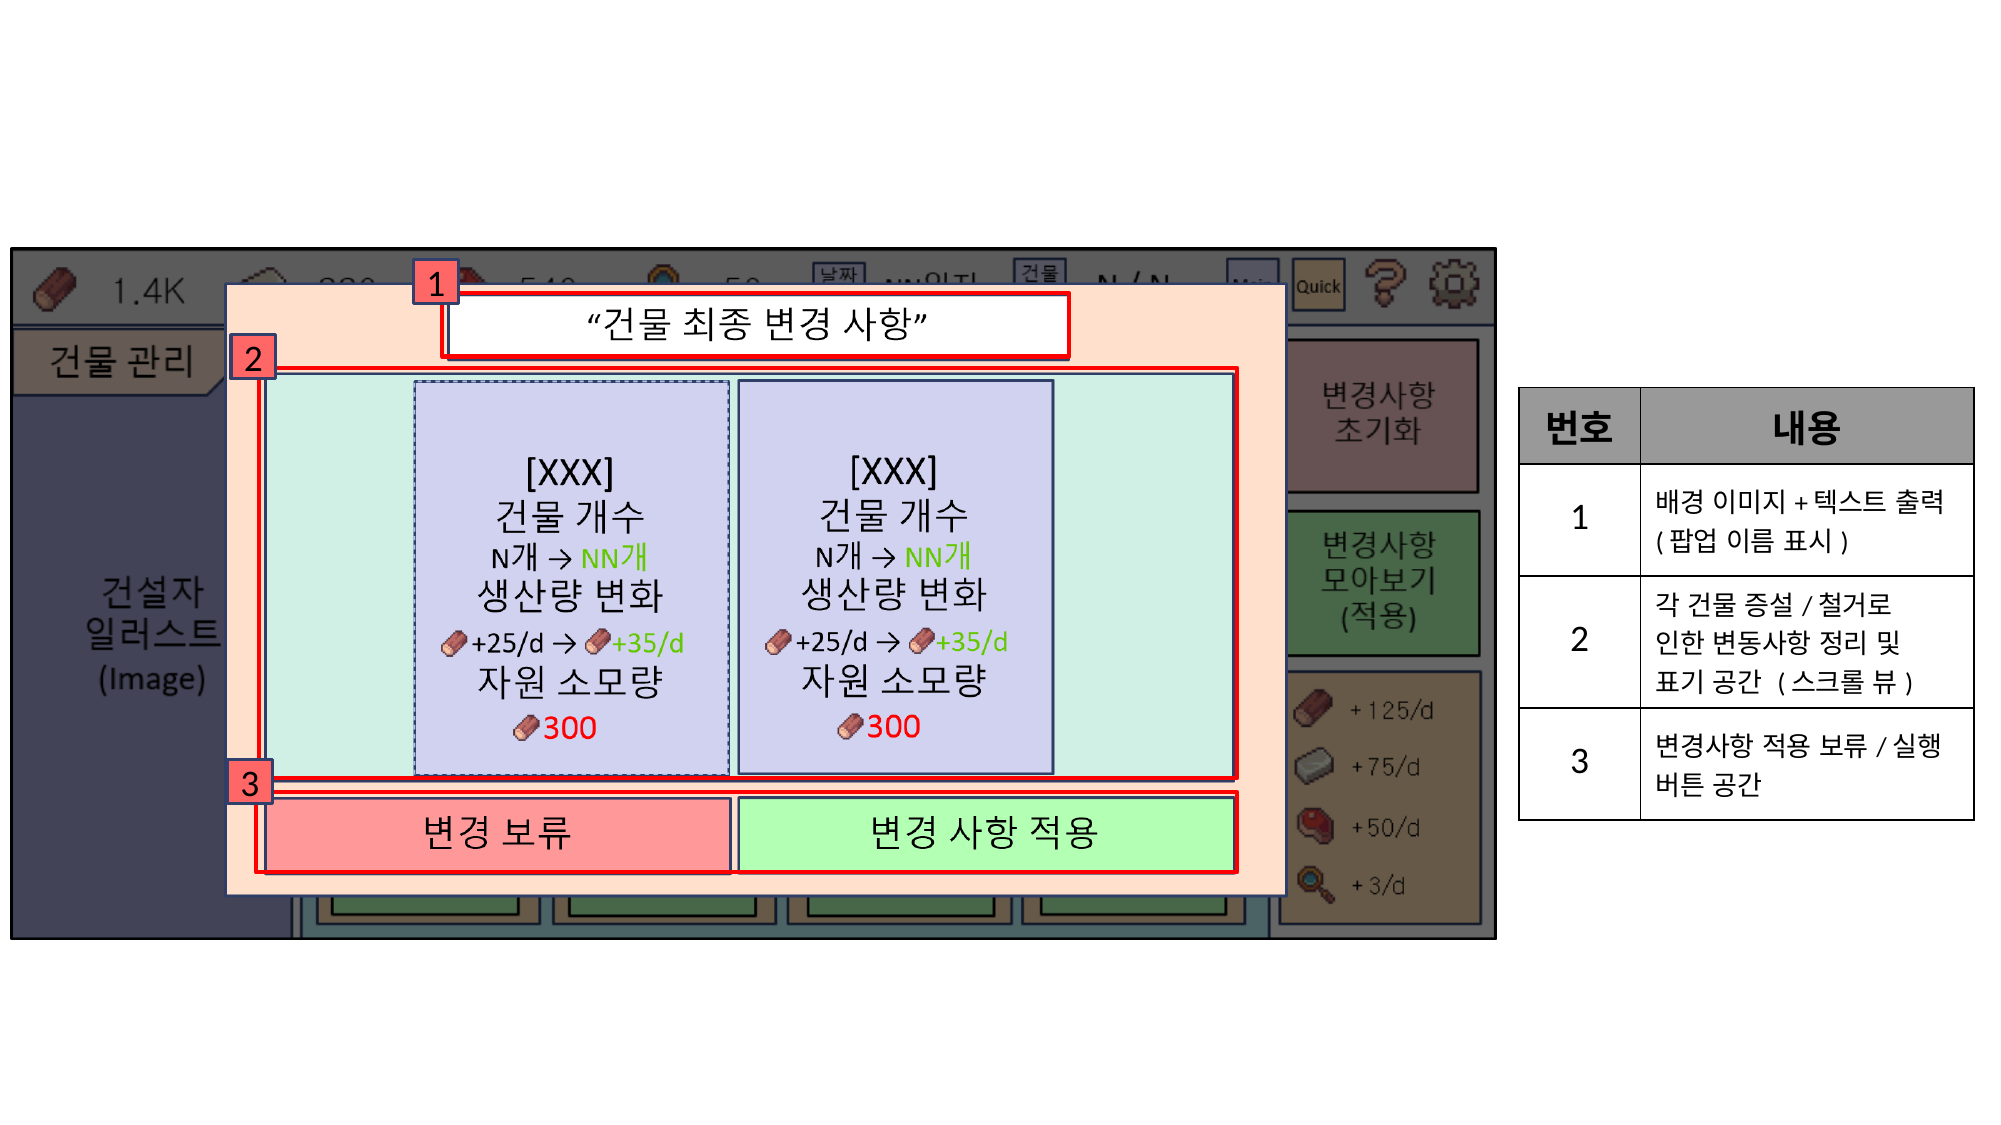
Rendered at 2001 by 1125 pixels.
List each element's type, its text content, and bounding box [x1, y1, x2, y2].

table_cell 1 [1520, 465, 1640, 575]
table_cell 3 [1520, 709, 1640, 819]
table_cell 각 건물 증설/철거로 인한 변동사항 정리 및 표기 공간 (스크롤 뷰) [1641, 577, 1973, 707]
table_header 내용 [1641, 388, 1973, 463]
table_cell 2 [1520, 577, 1640, 707]
table_cell 변경사항 적용 보류/실행 버튼 공간 [1641, 709, 1973, 819]
table_cell 배경 이미지+텍스트 출력 (팝업 이름 표시) [1641, 465, 1973, 575]
picture [9, 245, 1499, 943]
table_header 번호 [1520, 388, 1640, 463]
